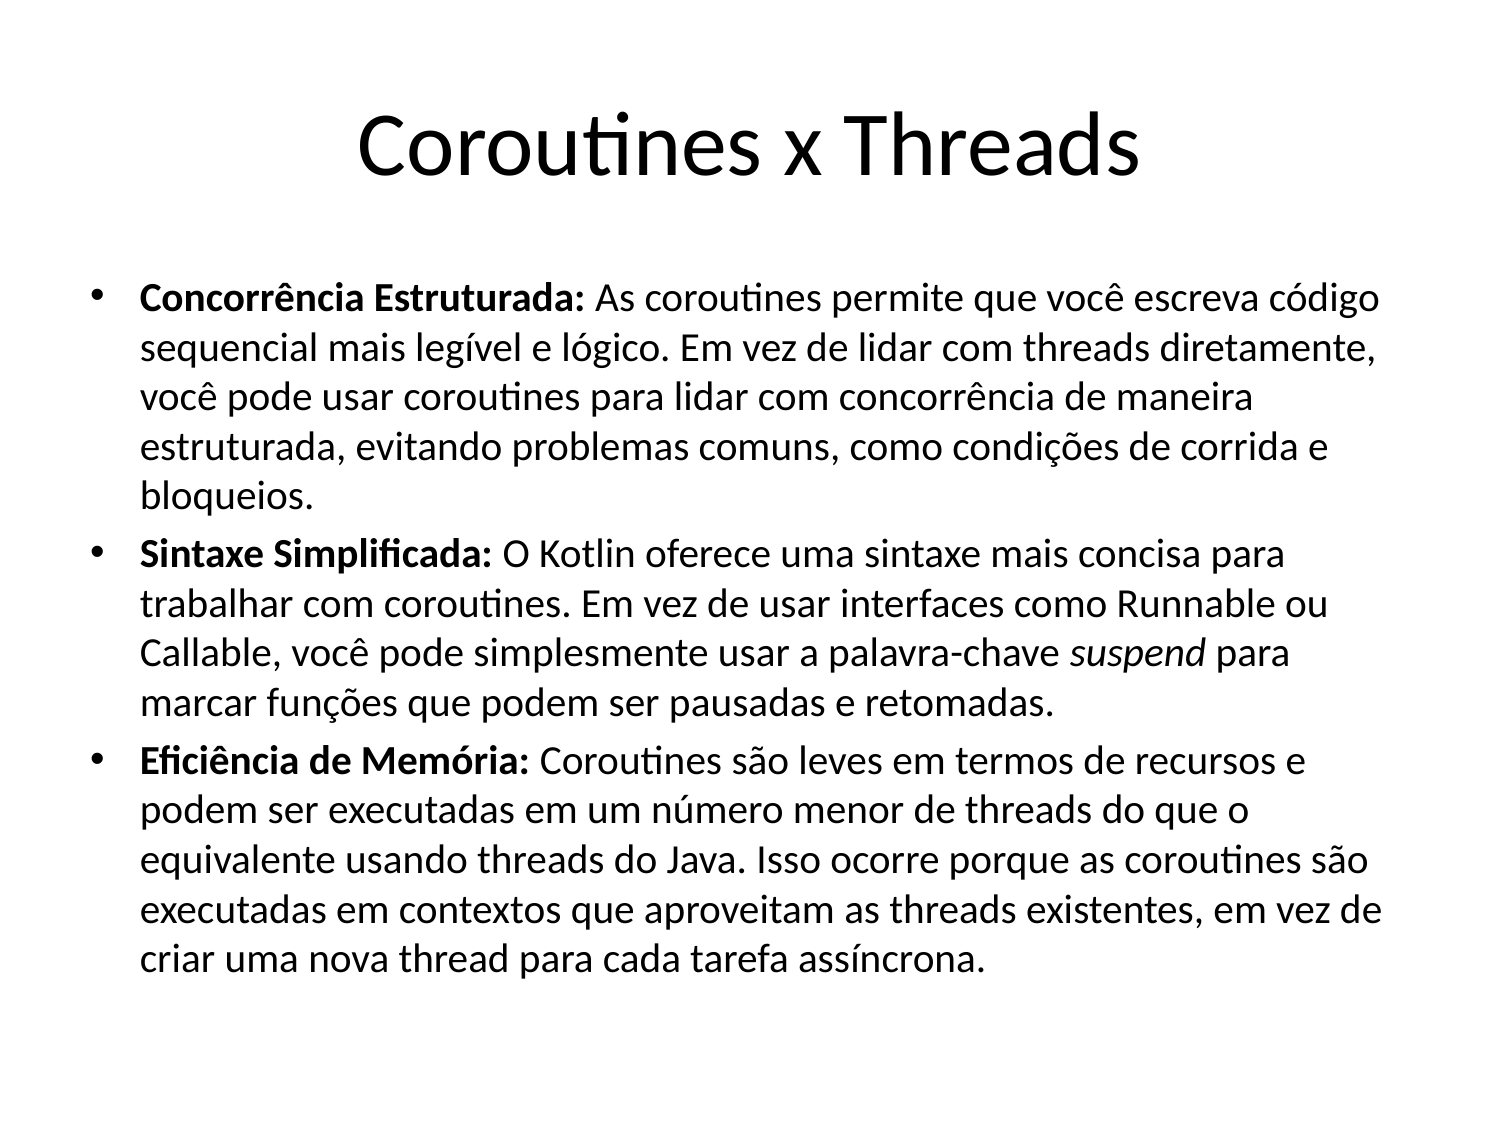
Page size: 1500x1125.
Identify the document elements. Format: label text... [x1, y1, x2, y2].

list Concorrência Estruturada: As coroutines permite que você escreva código sequencial mais legível e lógico. Em vez de lidar com threads diretamente, você pode usar coroutines para lidar com concorrência de maneira estruturada, evitando problemas comuns, como condições de corrida e bloqueios. Sintaxe Simplificada: O Kotlin oferece uma sintaxe mais concisa para trabalhar com coroutines. Em vez de usar interfaces como Runnable ou Callable, você pode simplesmente usar a palavra-chave suspend para marcar funções que podem ser pausadas e retomadas. Eficiência de Memória: Coroutines são leves em termos de recursos e podem ser executadas em um número menor de threads do que o equivalente usando threads do Java. Isso ocorre porque as coroutines são executadas em contextos que aproveitam as threads existentes, em vez de criar uma nova thread para cada tarefa assíncrona. [75, 262, 1425, 1005]
title Coroutines x Threads [75, 45, 1425, 233]
